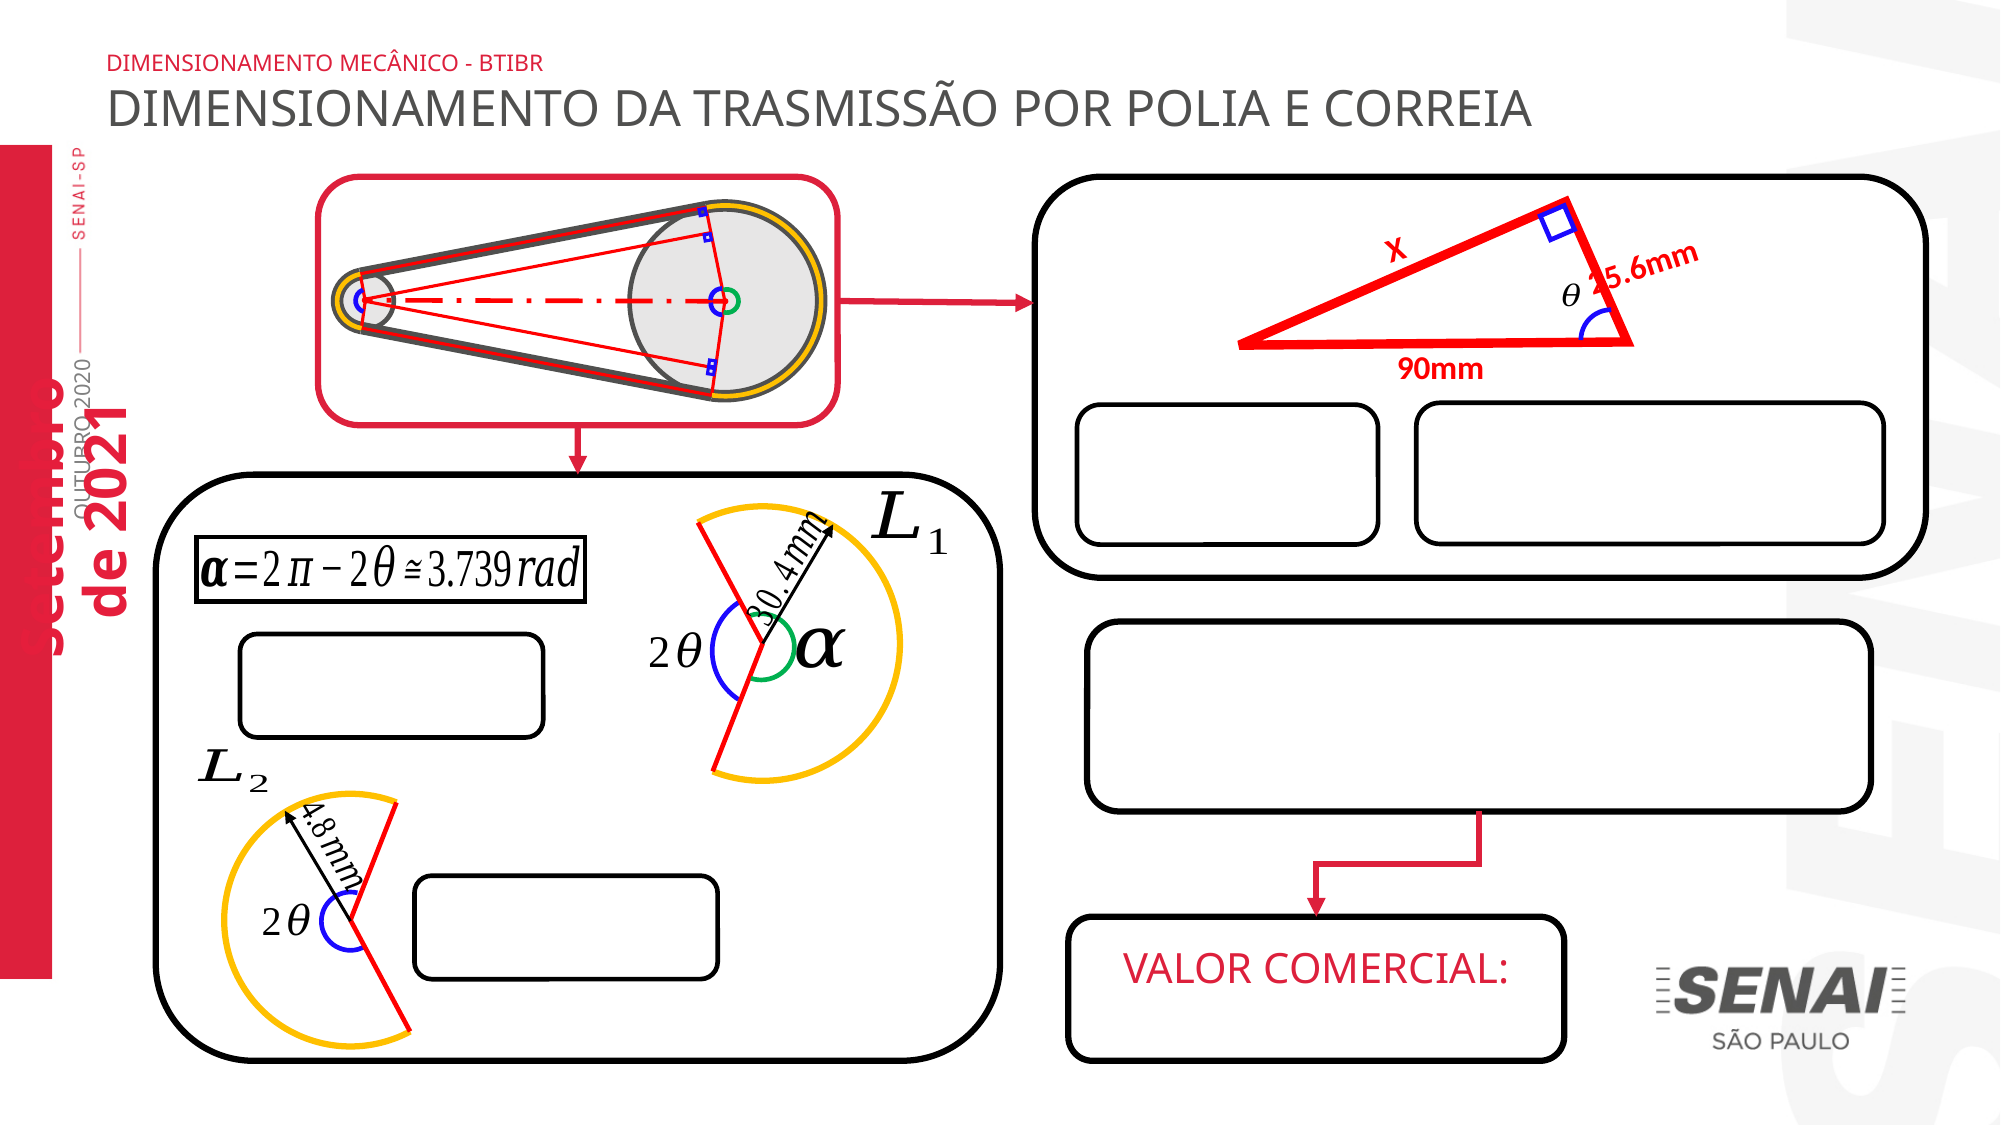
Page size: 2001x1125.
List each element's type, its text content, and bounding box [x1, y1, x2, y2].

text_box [155, 474, 1001, 1061]
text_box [1345, 782, 1451, 946]
list Setembro de 2021 [61, 345, 92, 674]
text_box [317, 176, 838, 426]
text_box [1034, 176, 1926, 578]
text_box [1068, 916, 1565, 1061]
text_box DIMENSIONAMENTO MECÂNICO - BTIBR DIMENSIONAMENTO DA TRASMISSÃO POR POLIA E CORREIA [91, 41, 1782, 144]
picture [0, 0, 2001, 1125]
